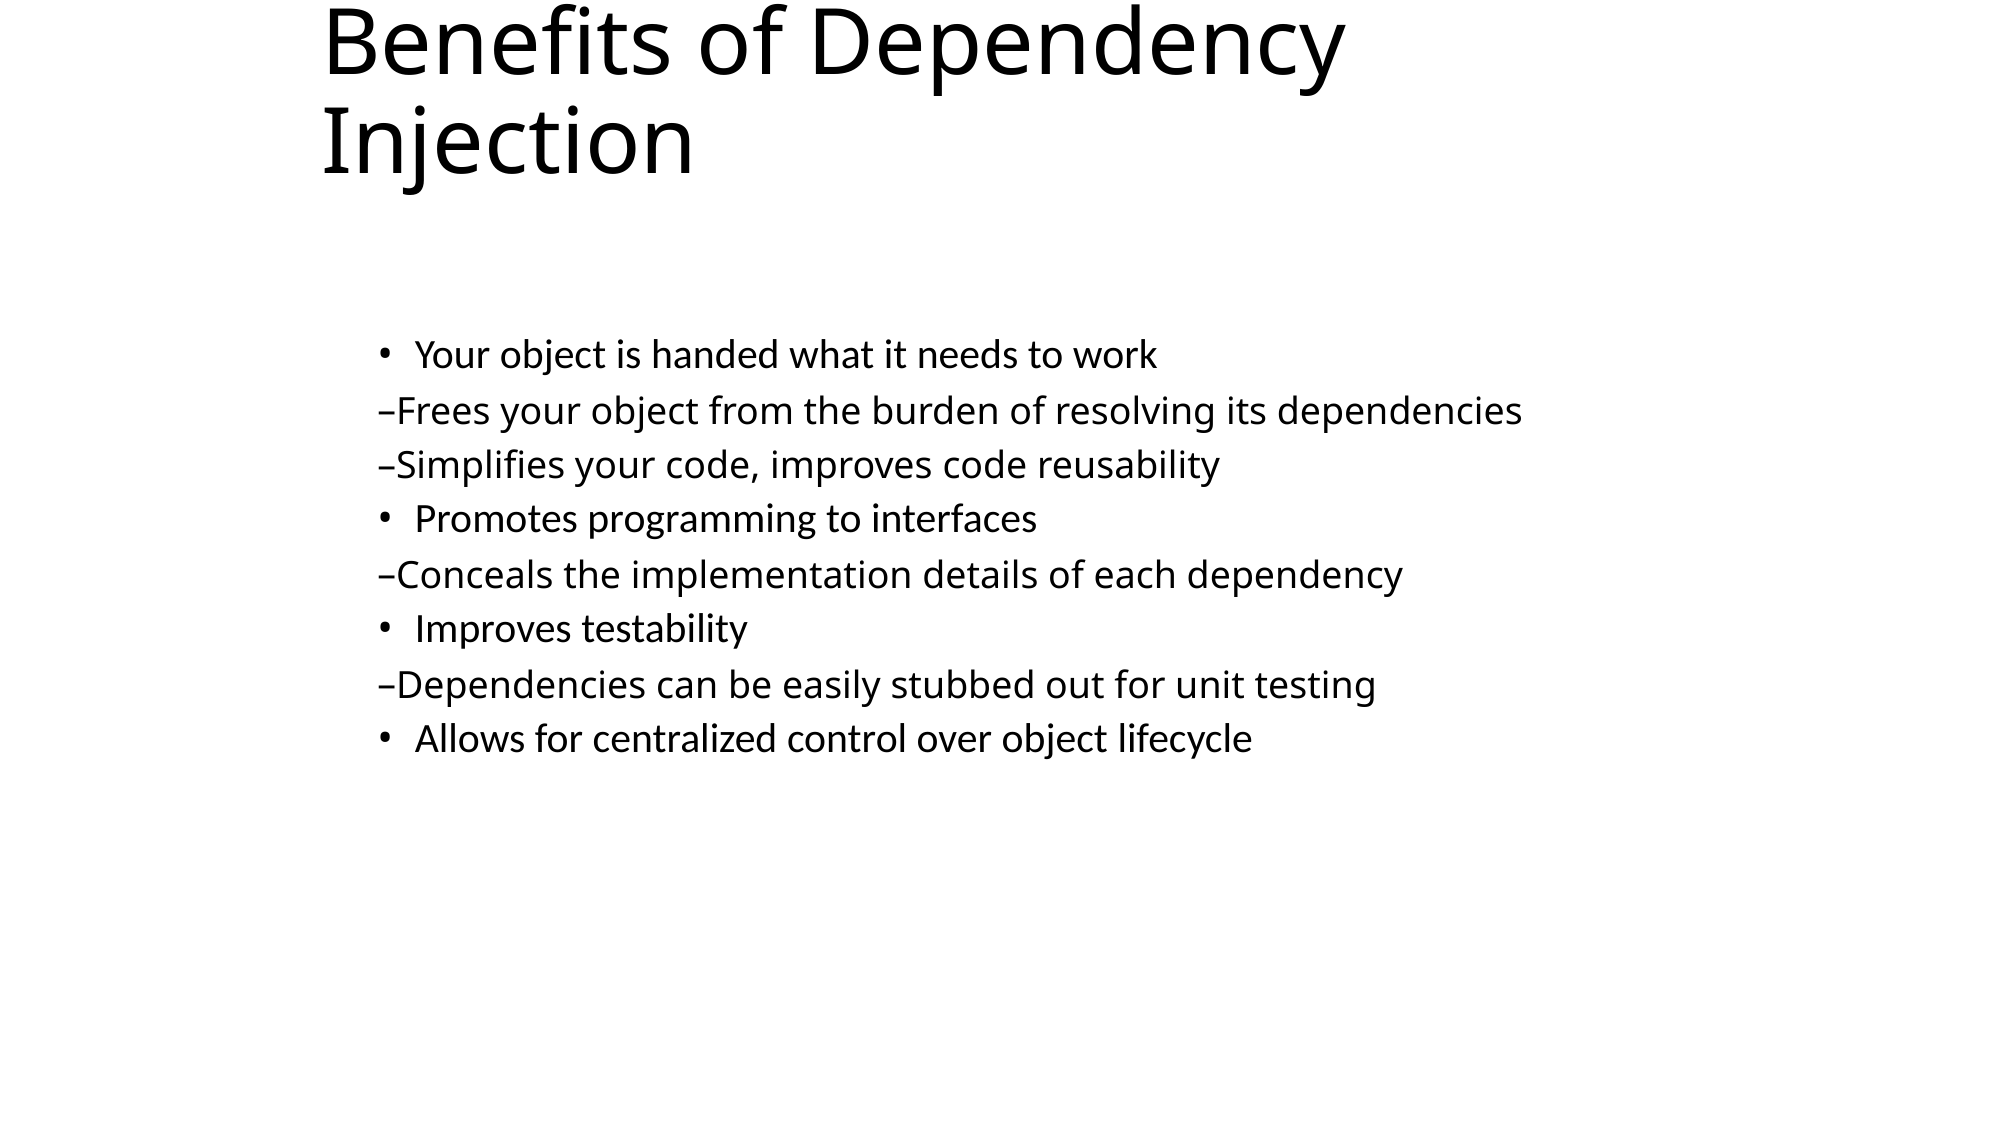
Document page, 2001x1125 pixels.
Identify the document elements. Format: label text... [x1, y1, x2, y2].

title Benefits of Dependency Injection [306, 0, 1703, 202]
list Your object is handed what it needs to work Frees your object from the burden of resolving its dependencies Simplifies your code, improves code reusability Promotes programming to interfaces Conceals the implementation details of each dependency Improves testability Dependencies can be easily stubbed out for unit testing Allows for centralized control over object lifecycle [362, 324, 1650, 979]
